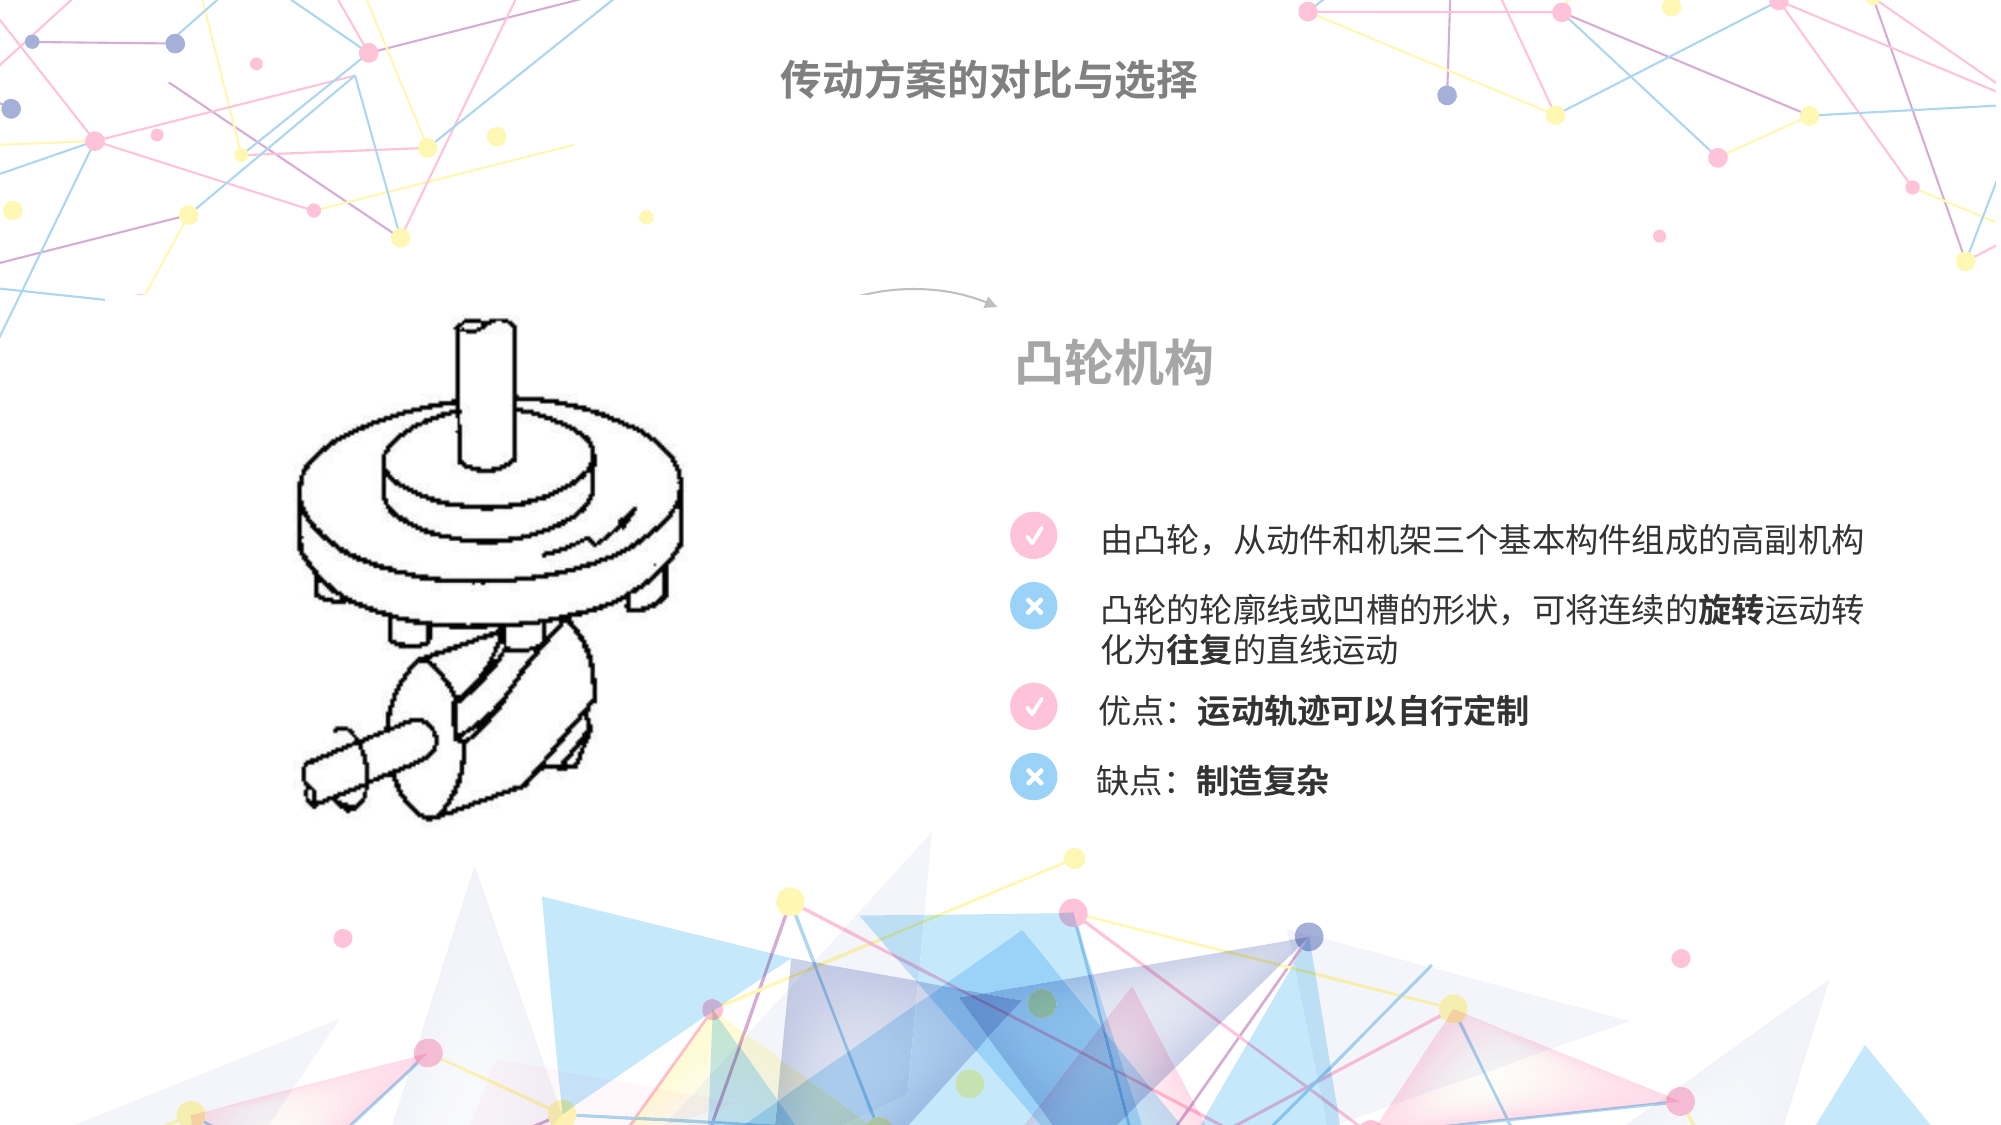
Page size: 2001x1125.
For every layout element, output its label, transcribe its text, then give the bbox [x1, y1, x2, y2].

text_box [998, 324, 1573, 424]
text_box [1010, 752, 1347, 809]
text_box [861, 288, 998, 412]
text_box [1010, 682, 1549, 739]
text_box 传动方案的对比与选择 [760, 23, 1218, 134]
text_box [1010, 581, 1885, 678]
picture [105, 295, 895, 839]
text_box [1010, 511, 1885, 568]
